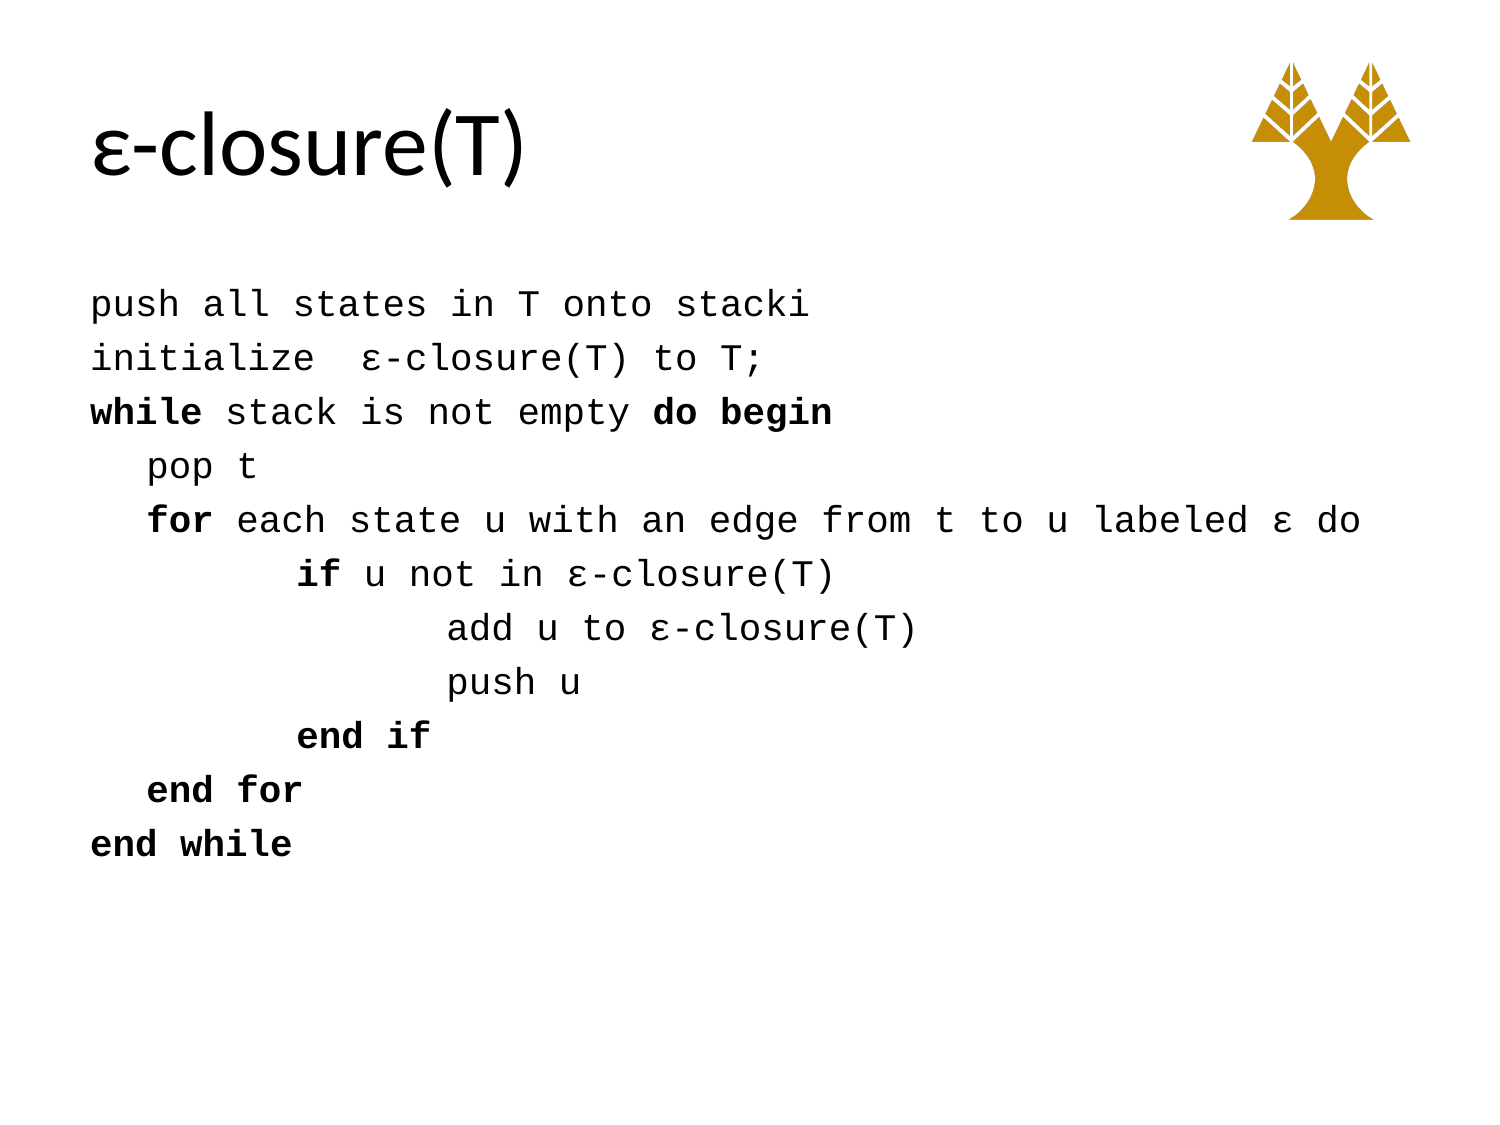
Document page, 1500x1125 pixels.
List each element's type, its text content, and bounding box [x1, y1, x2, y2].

title ε-closure(T) [75, 45, 1425, 233]
list push all states in T onto stacki initialize ε-closure(T) to T; while stack is not empty do begin pop t for each state u with an edge from t to u labeled ε do if u not in ε-closure(T) add u to ε-closure(T) push u end if end for end while [75, 262, 1425, 1005]
